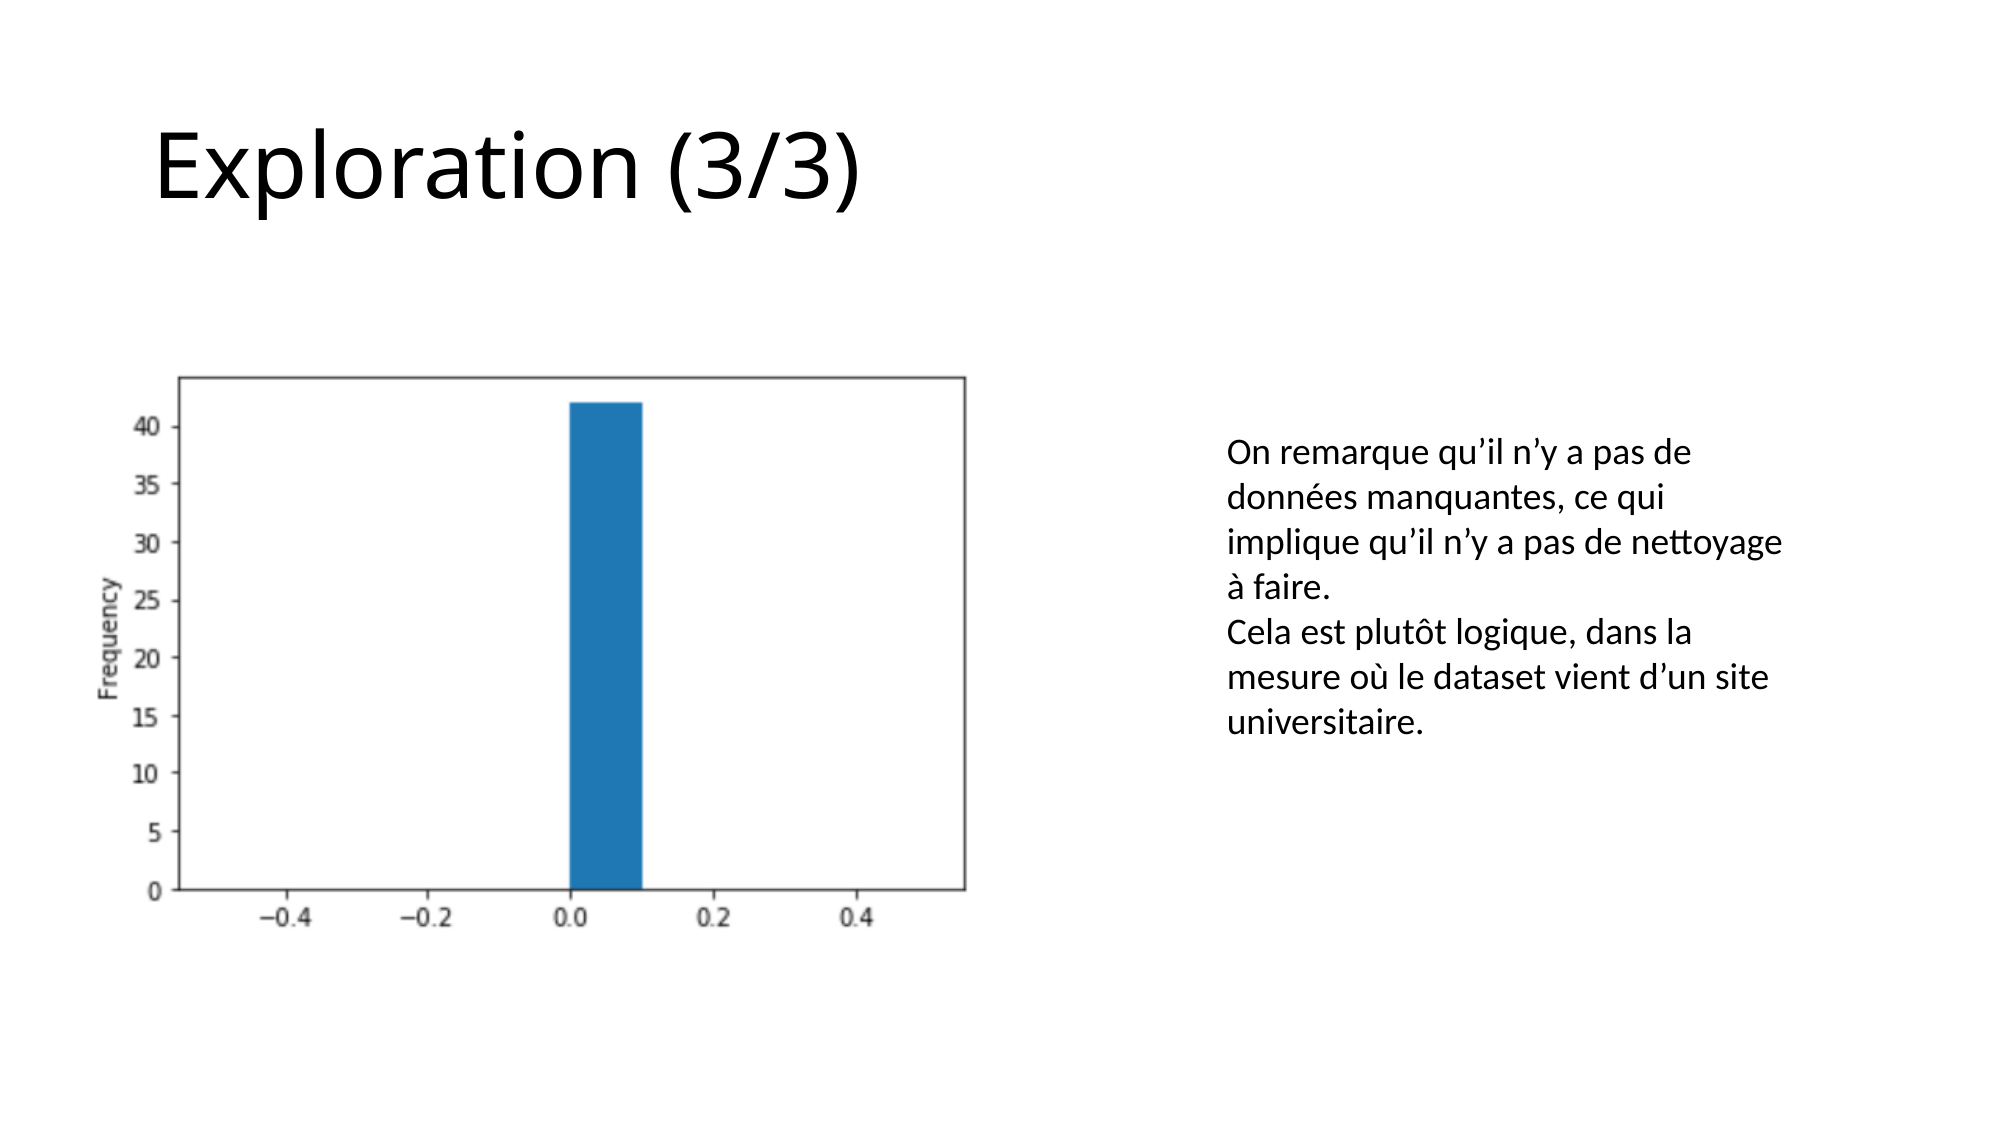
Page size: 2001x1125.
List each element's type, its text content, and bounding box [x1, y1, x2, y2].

text_box On remarque qu’il n’y a pas de données manquantes, ce qui implique qu’il n’y a pas de nettoyage à faire. Cela est plutôt logique, dans la mesure où le dataset vient d’un site universitaire. [1212, 419, 1806, 750]
title Exploration (3/3) [137, 59, 1863, 278]
picture [93, 355, 1000, 947]
